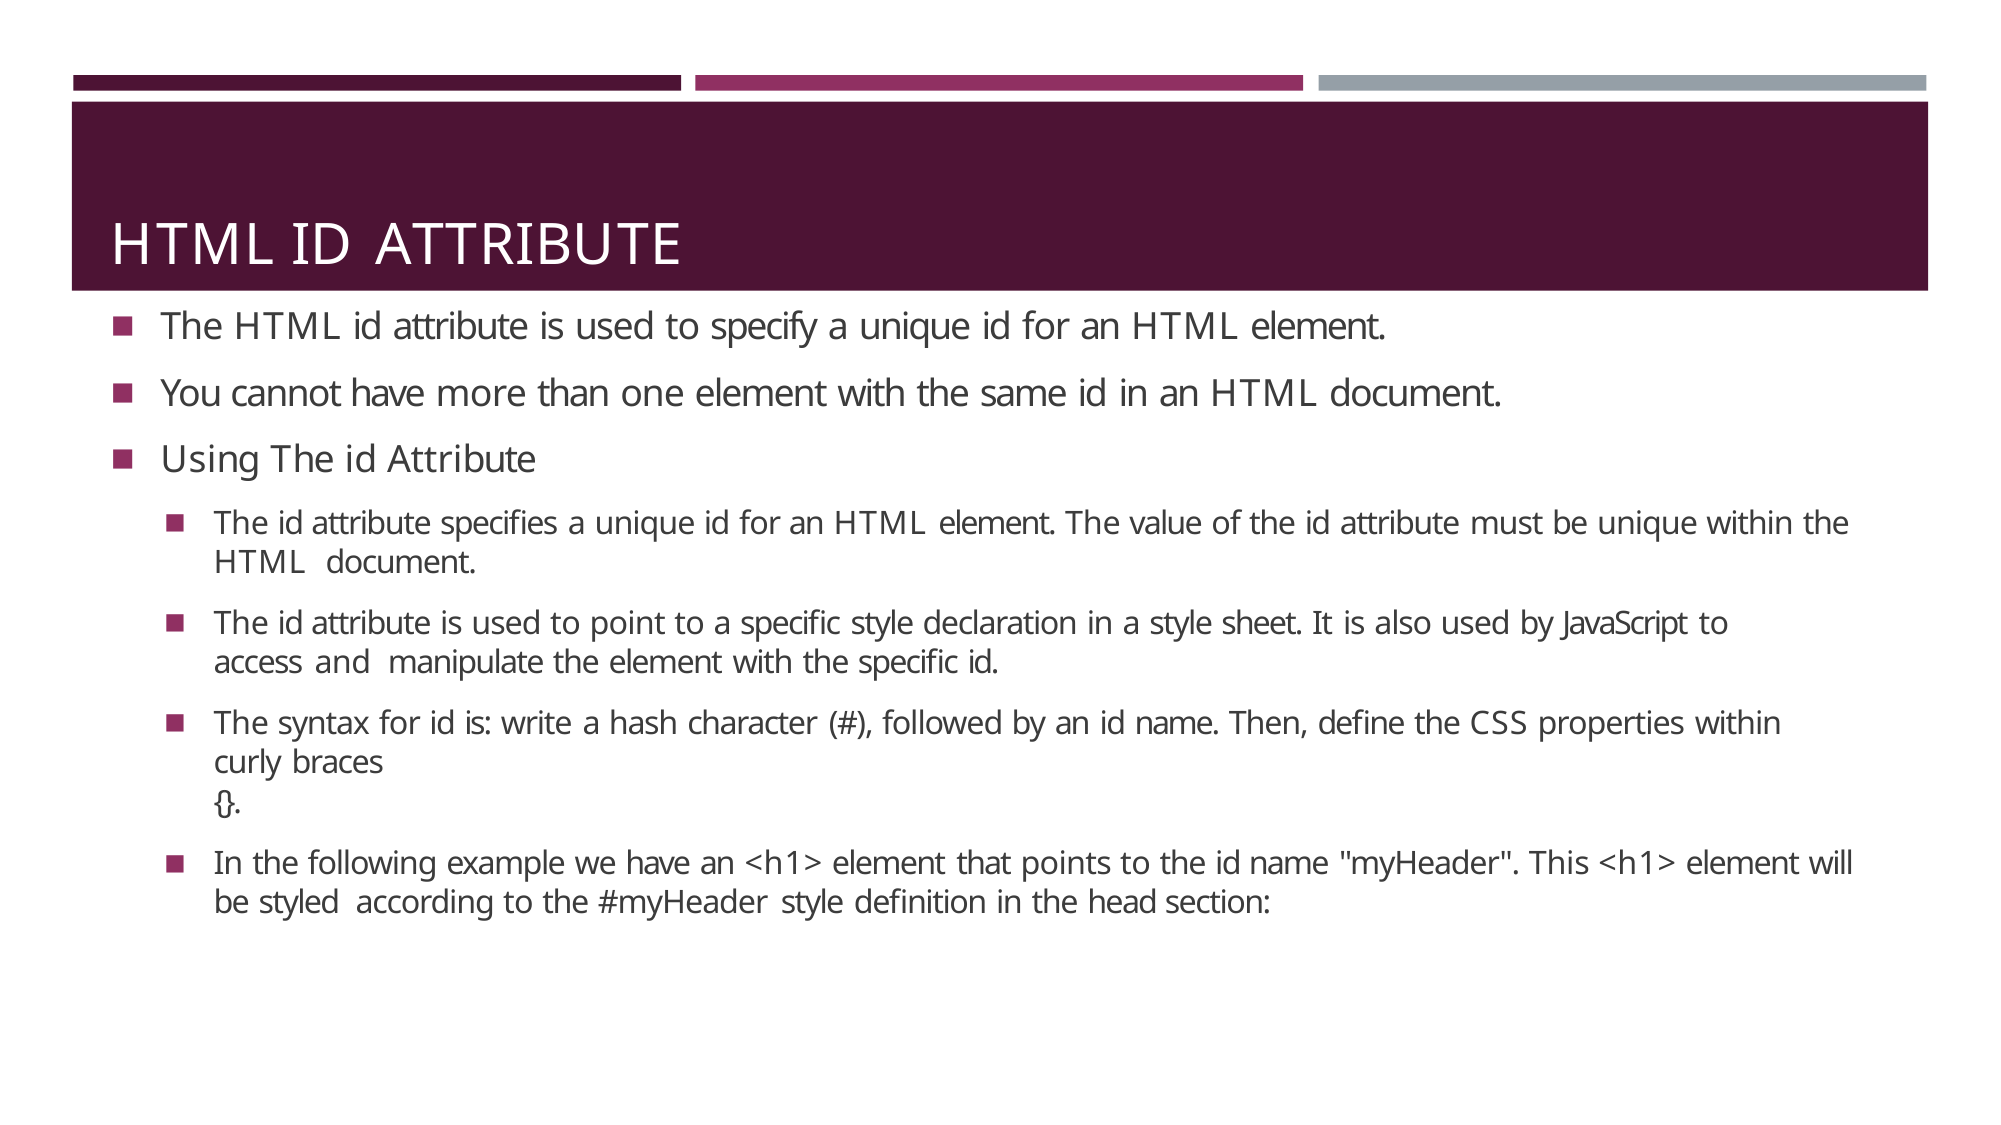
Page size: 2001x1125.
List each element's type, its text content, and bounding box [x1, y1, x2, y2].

text_box The HTML id attribute is used to specify a unique id for an HTML element. You cannot have more than one element with the same id in an HTML document. Using The id Attribute The id attribute specifies a unique id for an HTML element. The value of the id attribute must be unique within the HTML document. The id attribute is used to point to a specific style declaration in a style sheet. It is also used by JavaScript to access and manipulate the element with the specific id. The syntax for id is: write a hash character (#), followed by an id name. Then, define the CSS properties within curly braces {}. In the following example we have an <h1> element that points to the id name "myHeader". This <h1> element will be styled according to the #myHeader style definition in the head section: [108, 277, 1891, 921]
title HTML ID ATTRIBUTE [71, 101, 1929, 291]
